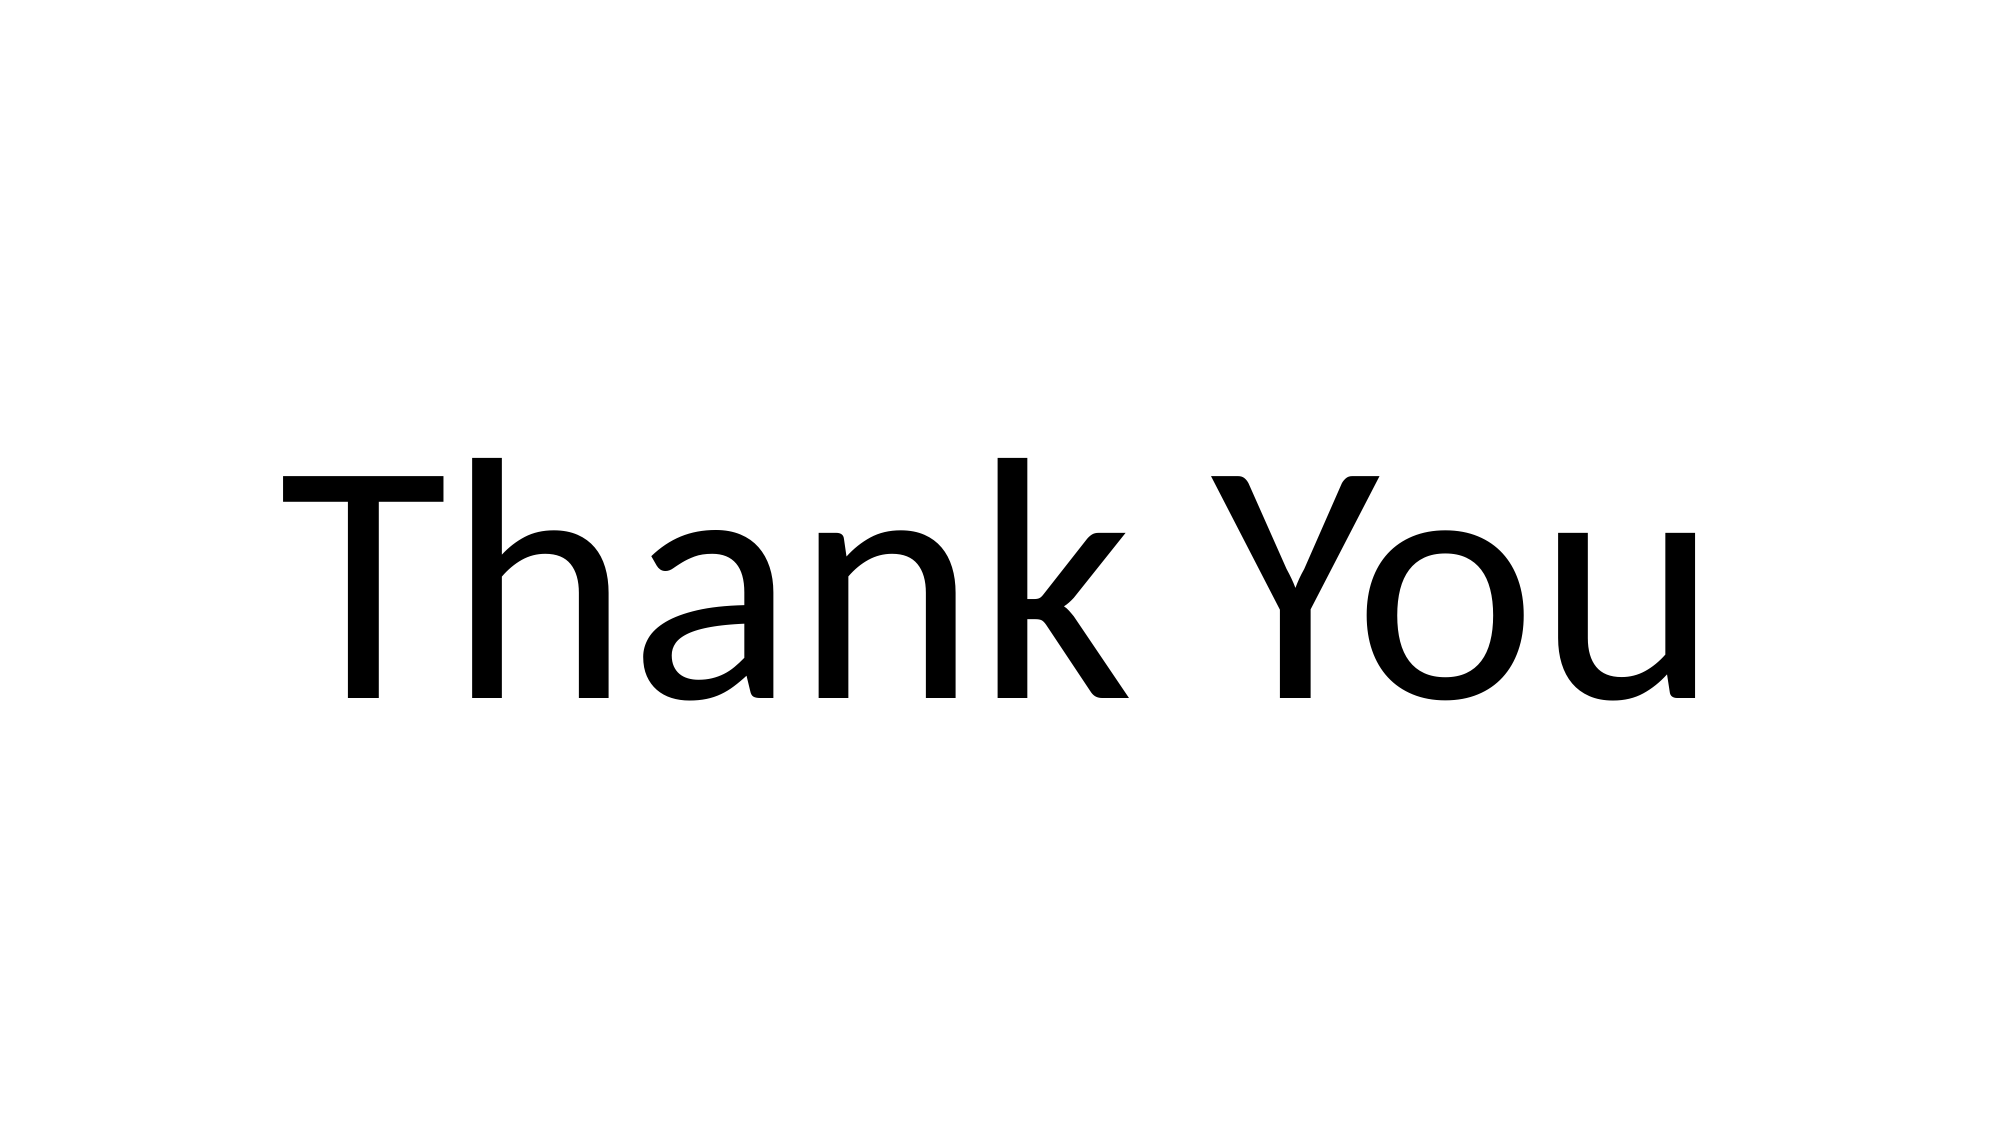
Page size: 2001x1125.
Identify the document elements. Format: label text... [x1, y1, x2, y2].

text_box Thank You [264, 345, 1735, 776]
